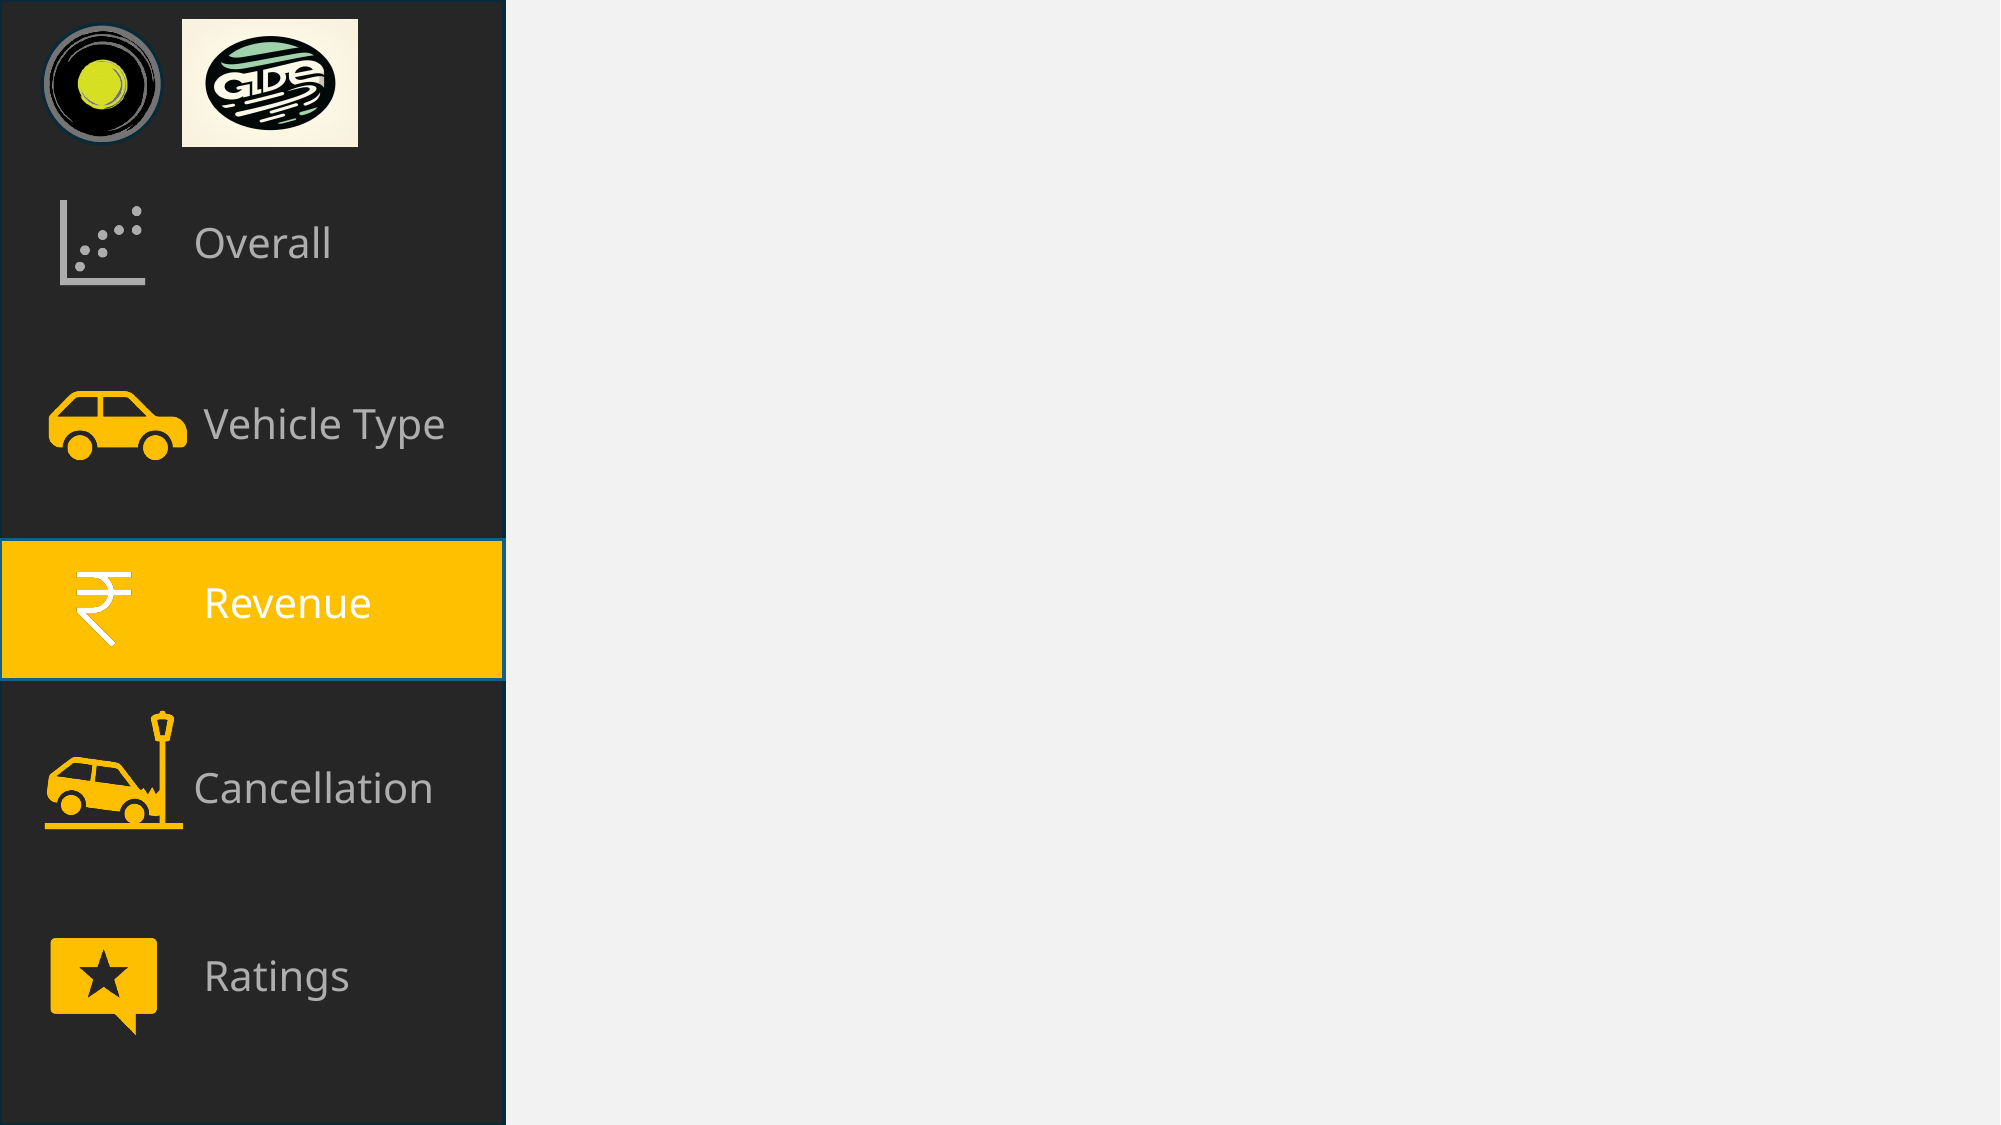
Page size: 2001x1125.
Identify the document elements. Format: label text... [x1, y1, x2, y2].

text_box Vehicle Type [193, 390, 505, 455]
text_box Ratings [188, 942, 488, 1008]
picture [38, 693, 190, 845]
text_box [0, 538, 506, 681]
text_box [0, 0, 506, 538]
text_box Revenue [188, 569, 402, 634]
picture [0, 0, 359, 303]
text_box Cancellation [190, 754, 477, 819]
picture [56, 562, 151, 657]
text_box [0, 681, 506, 1125]
picture [41, 350, 193, 502]
picture [28, 911, 180, 1063]
text_box Overall [178, 209, 392, 274]
